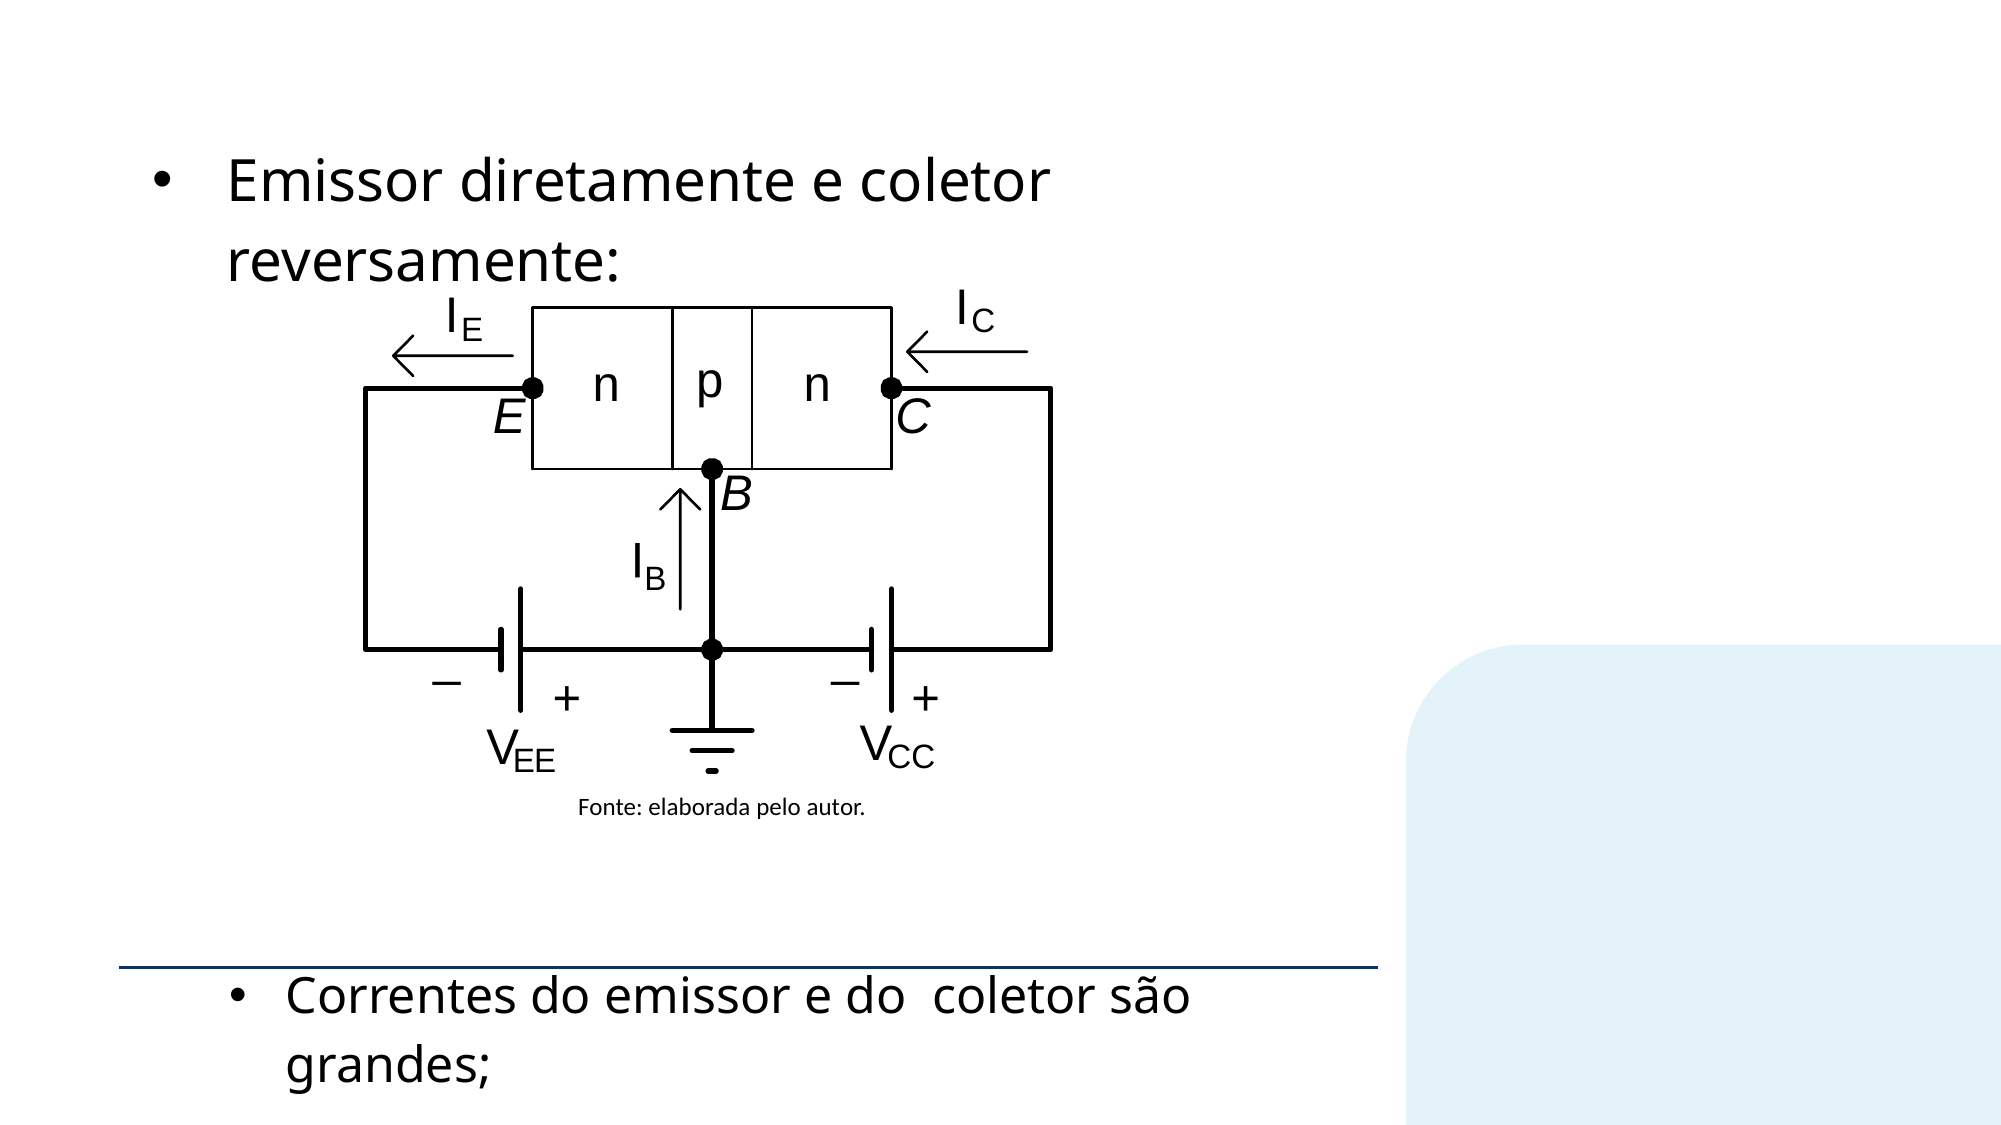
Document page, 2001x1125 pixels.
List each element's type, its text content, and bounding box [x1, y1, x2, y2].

picture [353, 278, 1071, 792]
text_box Fonte: elaborada pelo autor. [563, 792, 882, 828]
list Emissor diretamente e coletor reversamente: Correntes do emissor e do coletor são grandes; [137, 125, 1379, 932]
